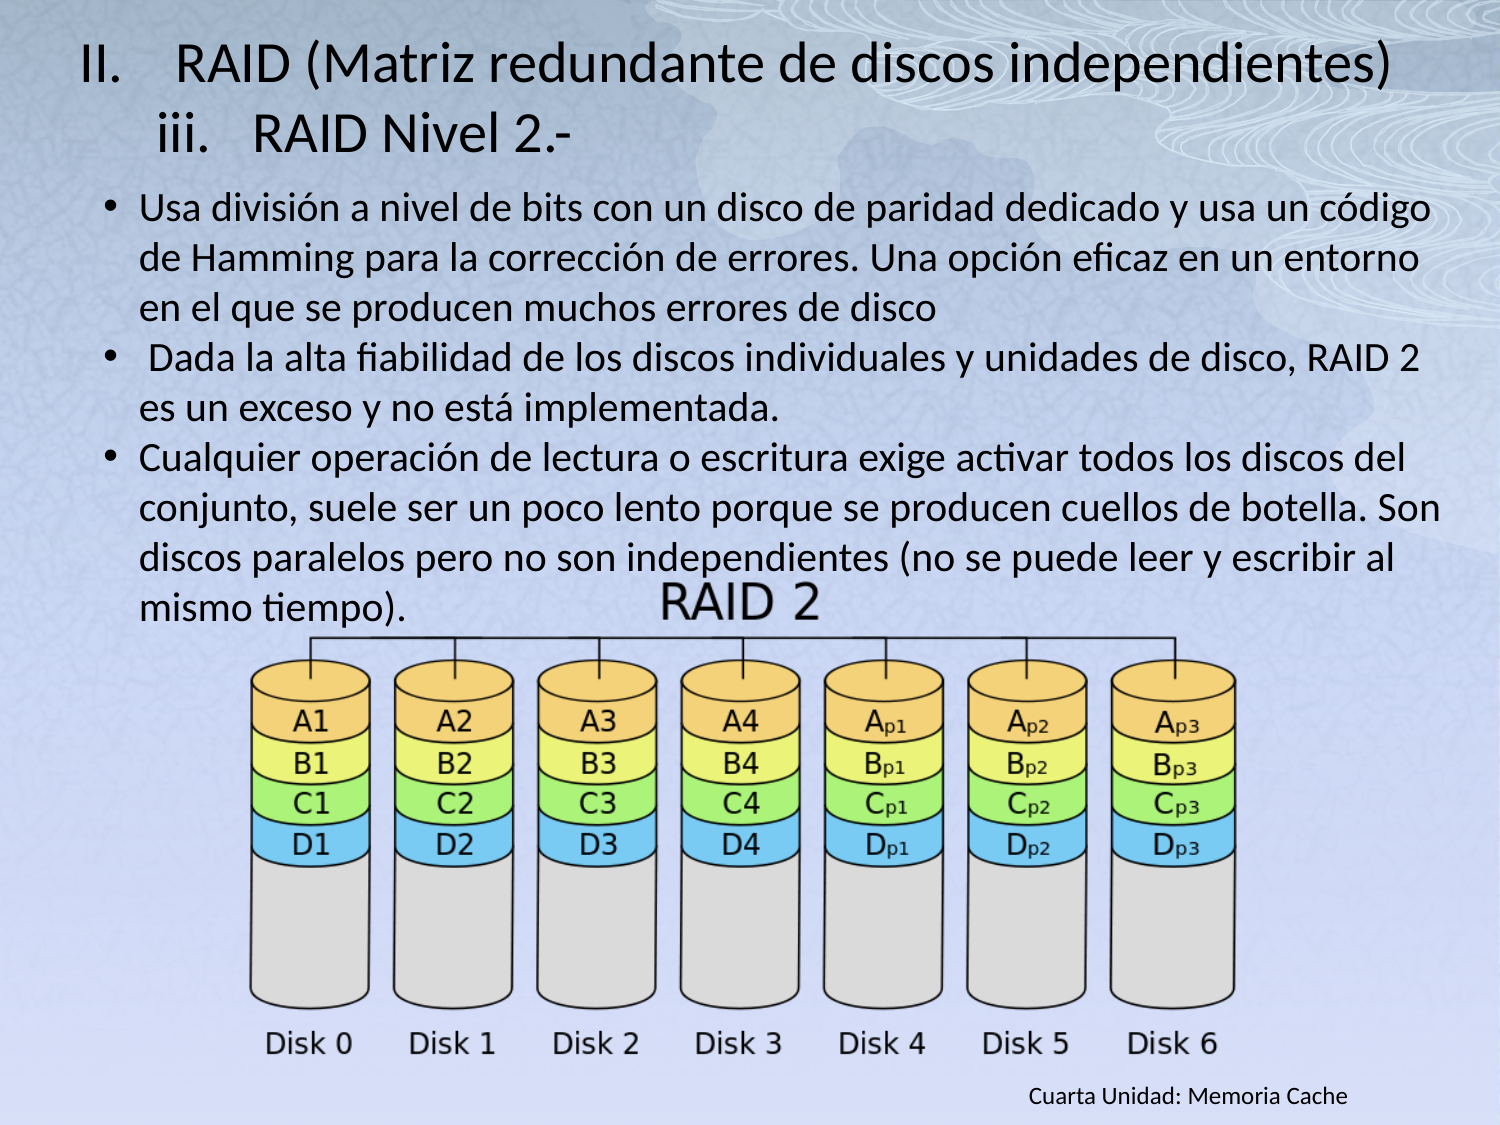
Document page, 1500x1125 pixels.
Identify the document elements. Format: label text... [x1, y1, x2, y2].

text_box Usa división a nivel de bits con un disco de paridad dedicado y usa un código de Hamming para la corrección de errores. Una opción eficaz en un entorno en el que se producen muchos errores de disco Dada la alta fiabilidad de los discos individuales y unidades de disco, RAID 2 es un exceso y no está implementada. Cualquier operación de lectura o escritura exige activar todos los discos del conjunto, suele ser un poco lento porque se producen cuellos de botella. Son discos paralelos pero no son independientes (no se puede leer y escribir al mismo tiempo). [88, 172, 1459, 738]
picture [230, 562, 1256, 1076]
footer Cuarta Unidad: Memoria Cache [992, 1065, 1386, 1125]
text_box RAID (Matriz redundante de discos independientes) RAID Nivel 2.- [64, 0, 1415, 188]
